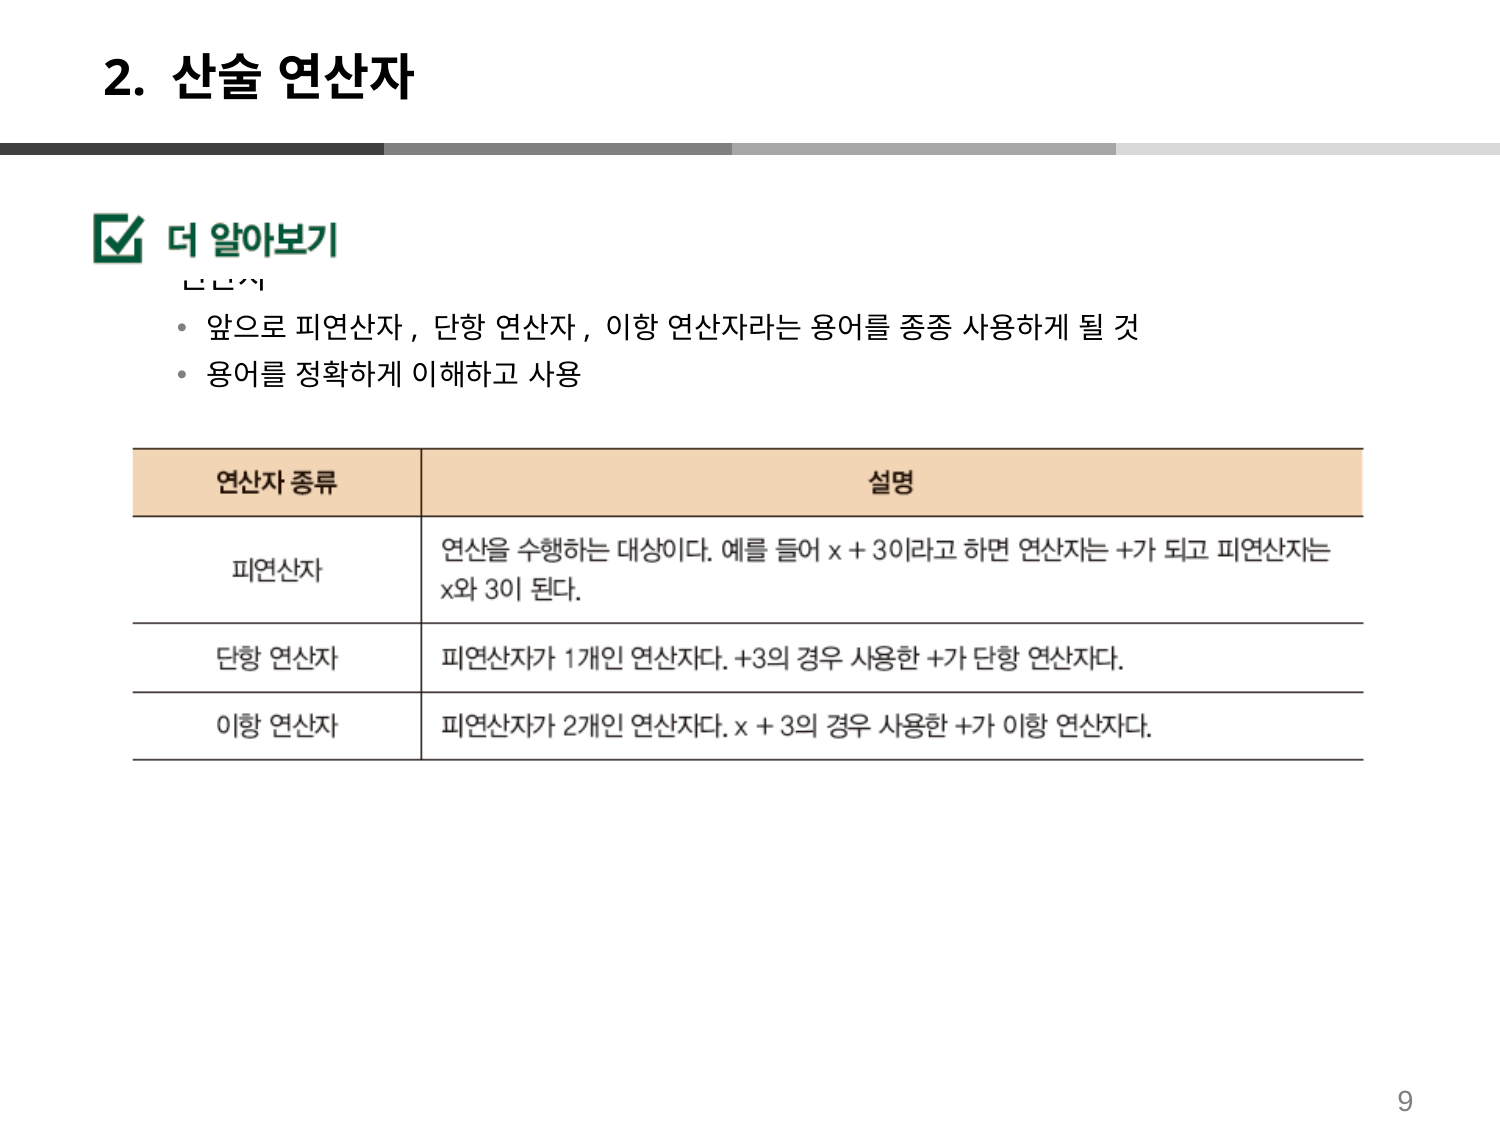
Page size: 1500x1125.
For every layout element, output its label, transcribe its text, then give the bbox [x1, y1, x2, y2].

picture [119, 431, 1381, 775]
list 연산자 앞으로 피연산자, 단항 연산자, 이항 연산자라는 용어를 종종 사용하게 될 것 용어를 정확하게 이해하고 사용 [88, 196, 1459, 1083]
picture [78, 199, 359, 279]
title 2. 산술 연산자 [88, 30, 1211, 121]
